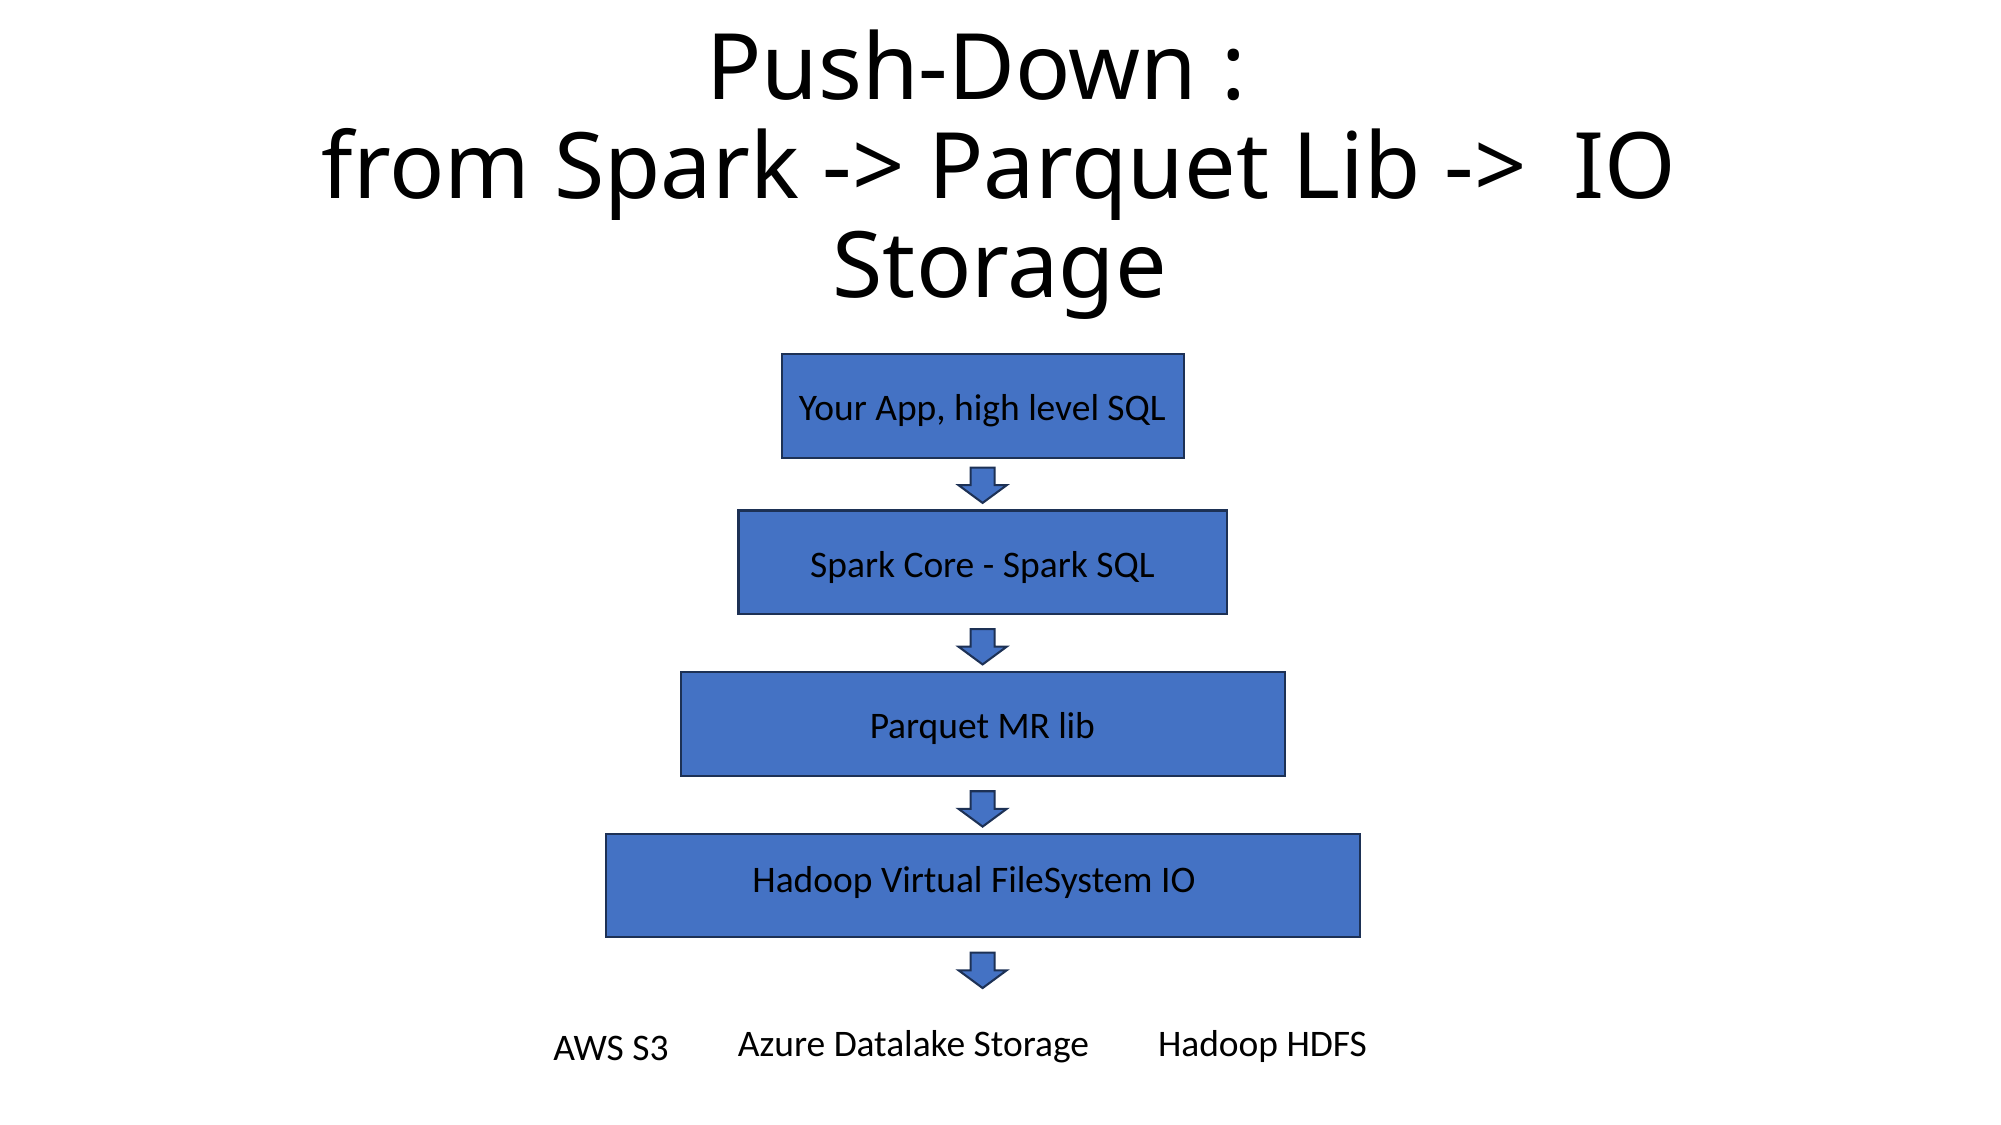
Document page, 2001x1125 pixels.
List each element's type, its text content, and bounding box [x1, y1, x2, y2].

text_box AWS S3 [538, 1015, 684, 1076]
text_box [737, 509, 1228, 615]
text_box [955, 466, 1010, 505]
text_box Parquet MR lib [855, 693, 1111, 754]
text_box Hadoop Virtual FileSystem IO [737, 847, 1228, 908]
text_box [955, 628, 1010, 666]
text_box [781, 353, 1185, 459]
title Push-Down : from Spark -> Parquet Lib -> IO Storage [137, 59, 1863, 278]
text_box Hadoop HDFS [1143, 1011, 1383, 1072]
text_box [955, 790, 1010, 828]
text_box Spark Core - Spark SQL [795, 532, 1170, 592]
text_box Azure Datalake Storage [723, 1011, 1105, 1072]
text_box Your App, high level SQL [784, 375, 1182, 436]
text_box [955, 951, 1010, 990]
text_box [680, 671, 1286, 777]
text_box [605, 833, 1361, 938]
